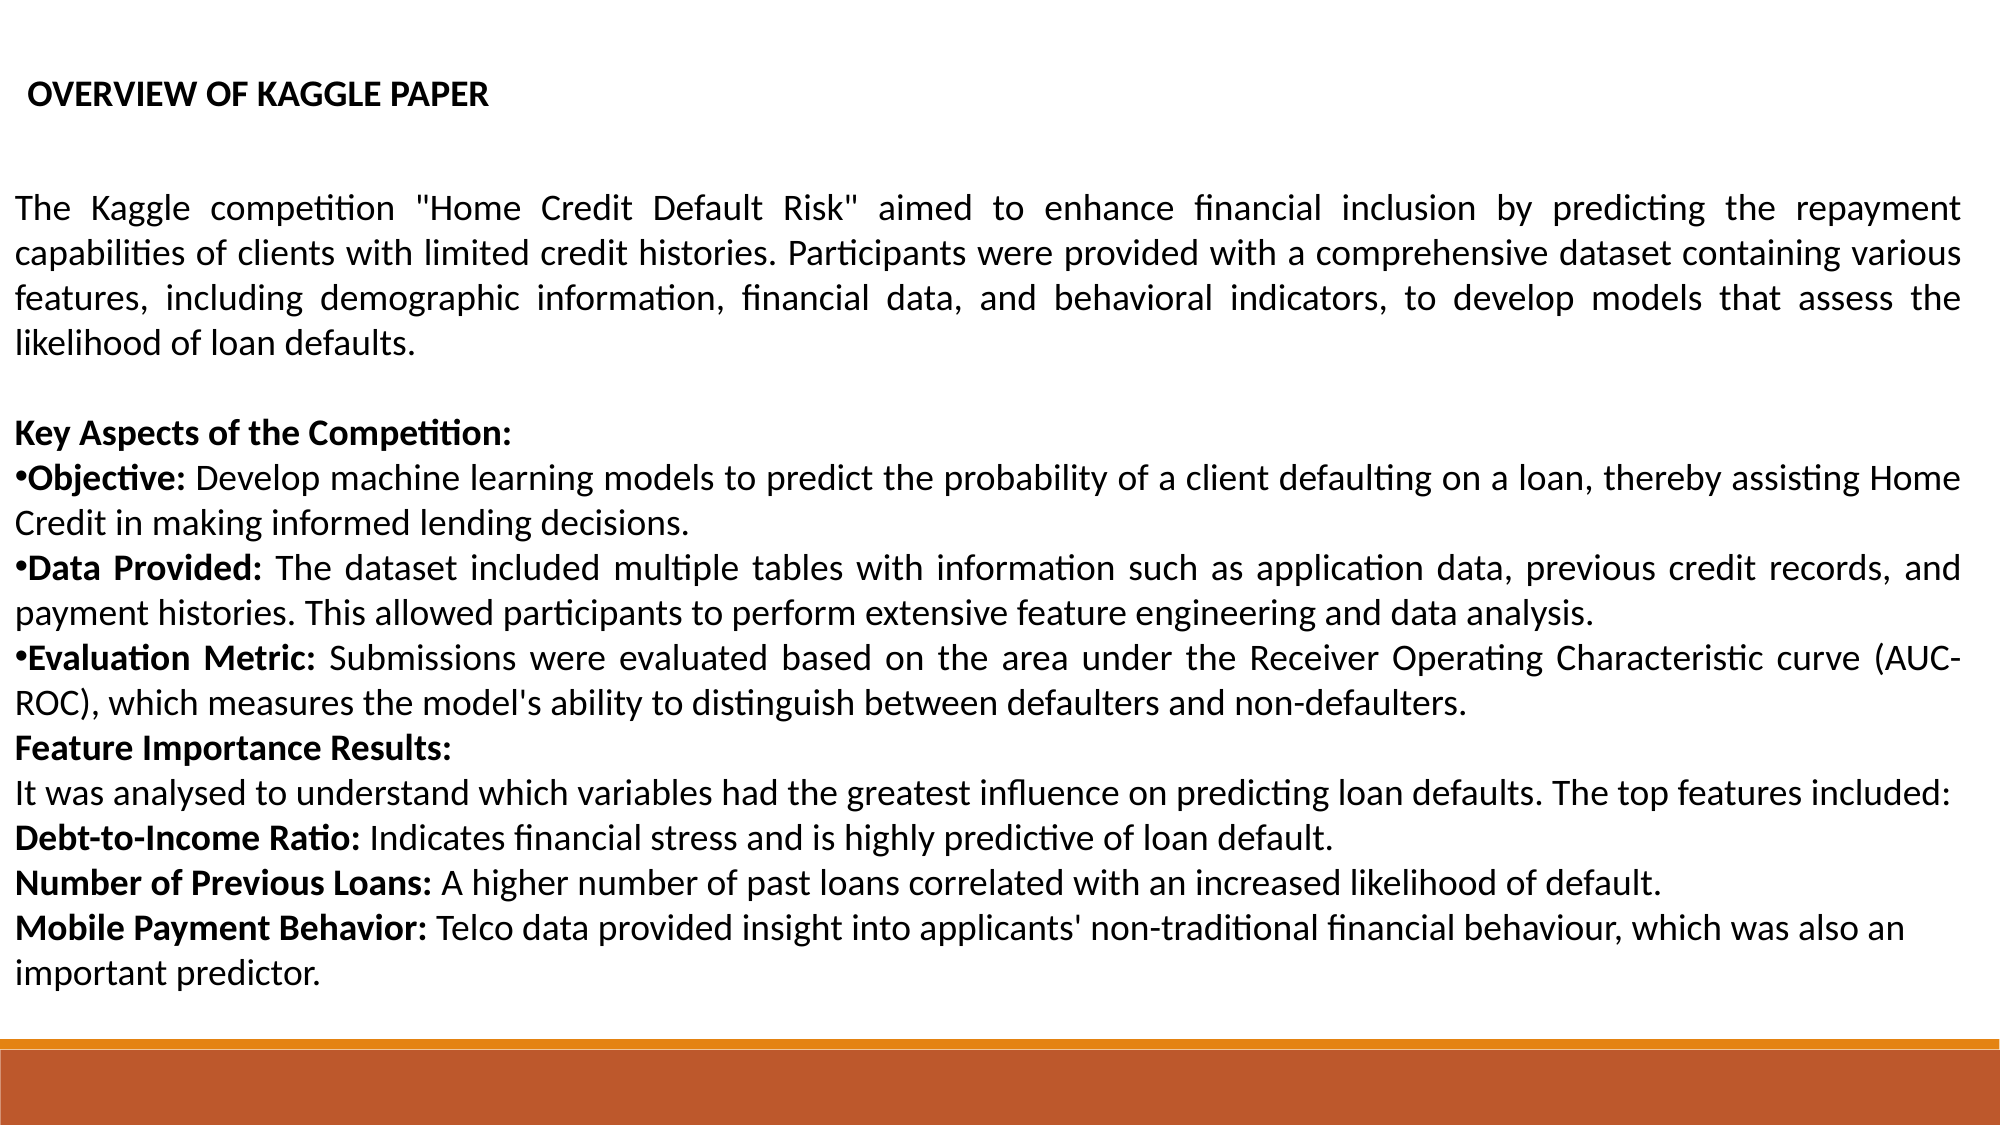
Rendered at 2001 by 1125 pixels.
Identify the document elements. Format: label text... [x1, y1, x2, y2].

text_box OVERVIEW OF KAGGLE PAPER [12, 61, 505, 122]
text_box The Kaggle competition "Home Credit Default Risk" aimed to enhance financial inclusion by predicting the repayment capabilities of clients with limited credit histories. Participants were provided with a comprehensive dataset containing various features, including demographic information, financial data, and behavioral indicators, to develop models that assess the likelihood of loan defaults. Key Aspects of the Competition: Objective: Develop machine learning models to predict the probability of a client defaulting on a loan, thereby assisting Home Credit in making informed lending decisions. Data Provided: The dataset included multiple tables with information such as application data, previous credit records, and payment histories. This allowed participants to perform extensive feature engineering and data analysis. Evaluation Metric: Submissions were evaluated based on the area under the Receiver Operating Characteristic curve (AUC-ROC), which measures the model's ability to distinguish between defaulters and non-defaulters. Feature Importance Results: It was analysed to understand which variables had the greatest influence on predicting loan defaults. The top features included: Debt-to-Income Ratio: Indicates financial stress and is highly predictive of loan default. Number of Previous Loans: A higher number of past loans correlated with an increased likelihood of default. Mobile Payment Behavior: Telco data provided insight into applicants' non-traditional financial behaviour, which was also an important predictor. [0, 175, 1979, 1046]
